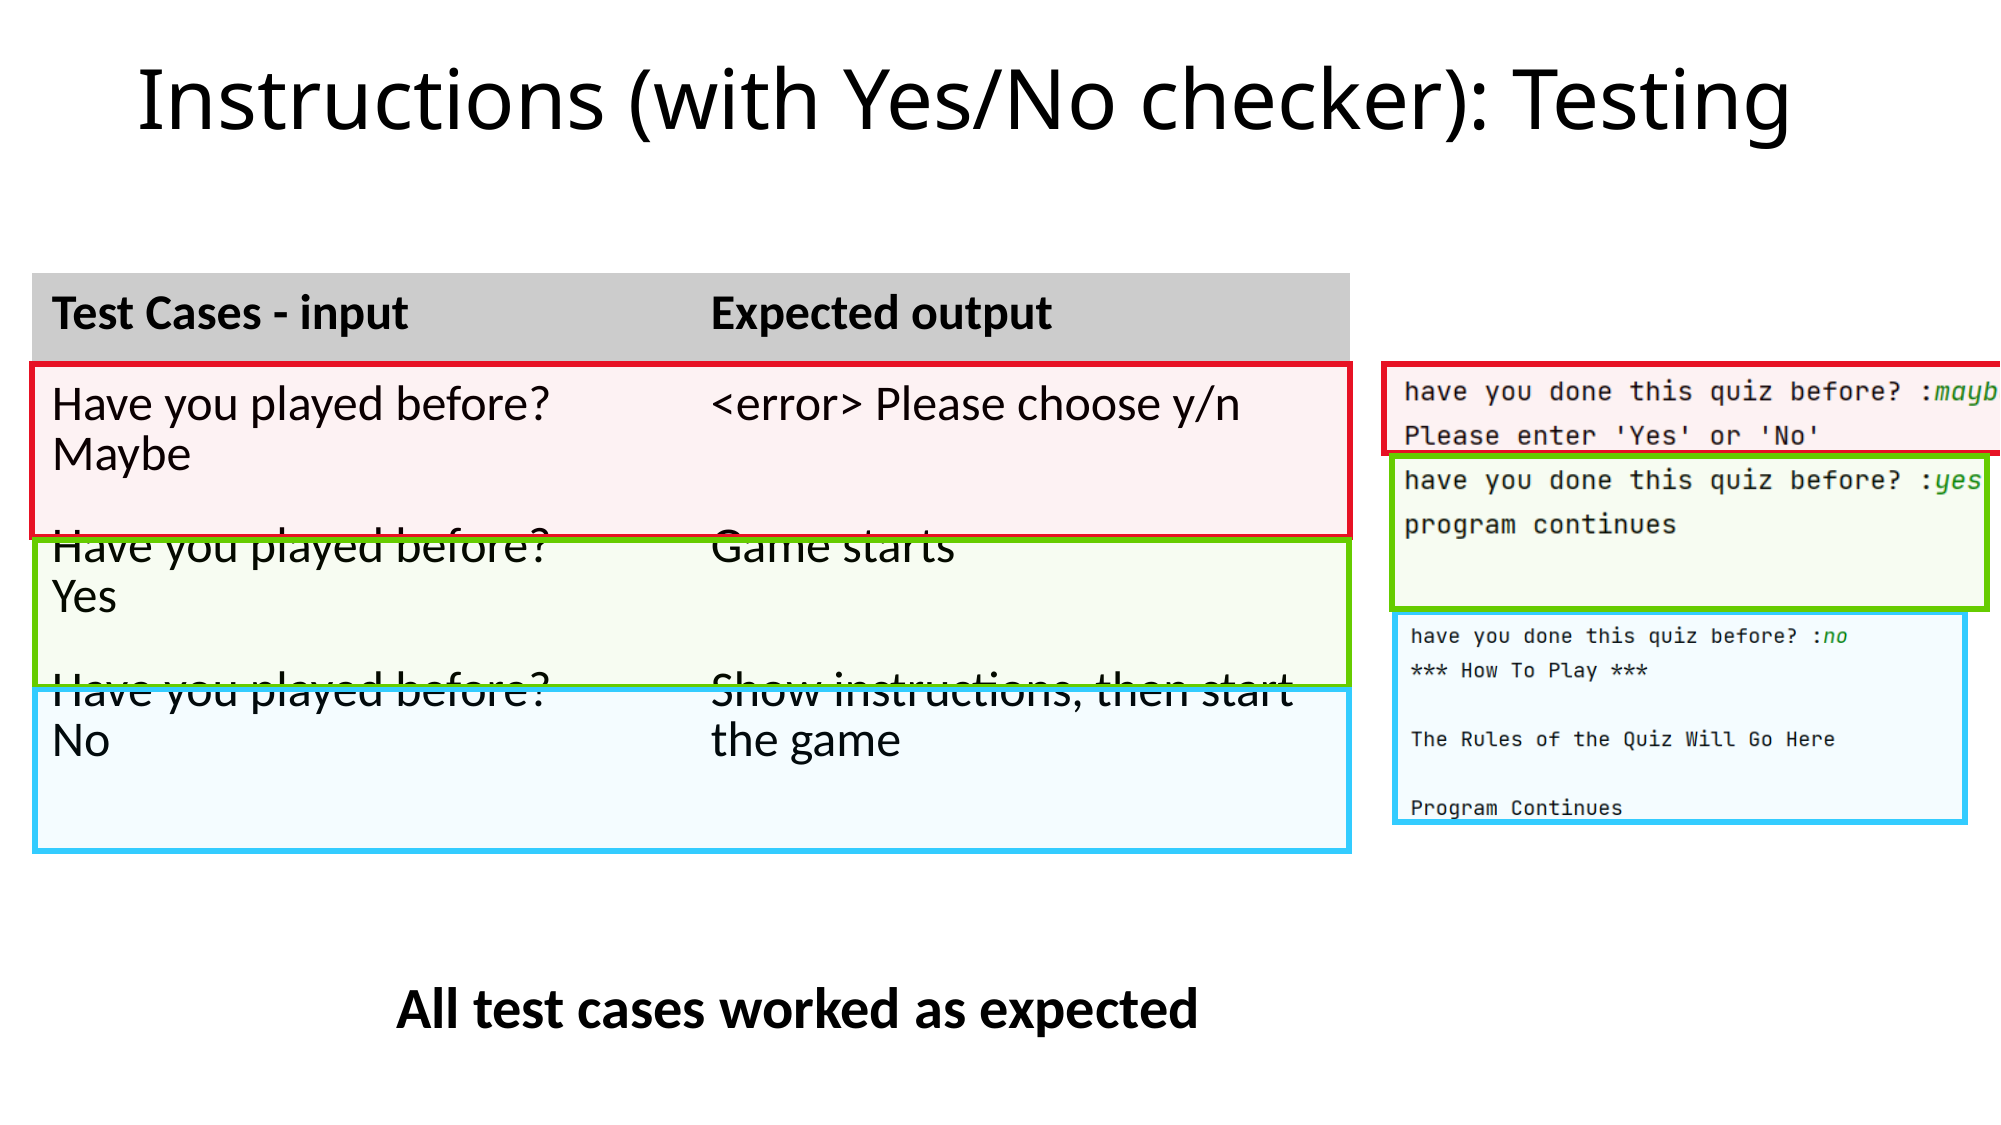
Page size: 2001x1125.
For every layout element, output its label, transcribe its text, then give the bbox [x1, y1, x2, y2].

picture [1397, 618, 1920, 863]
text_box All test cases worked as expected [381, 962, 1444, 1048]
text_box [1383, 363, 2000, 454]
text_box [1394, 611, 1966, 823]
picture [1384, 375, 2000, 586]
text_box [34, 688, 1350, 852]
table_header Test Cases - input [32, 273, 691, 363]
text_box [1391, 586, 1988, 610]
title Instructions (with Yes/No checker): Testing [122, 36, 1848, 169]
table_header Expected output [691, 273, 1350, 363]
text_box [31, 363, 1351, 538]
text_box [34, 539, 1350, 688]
